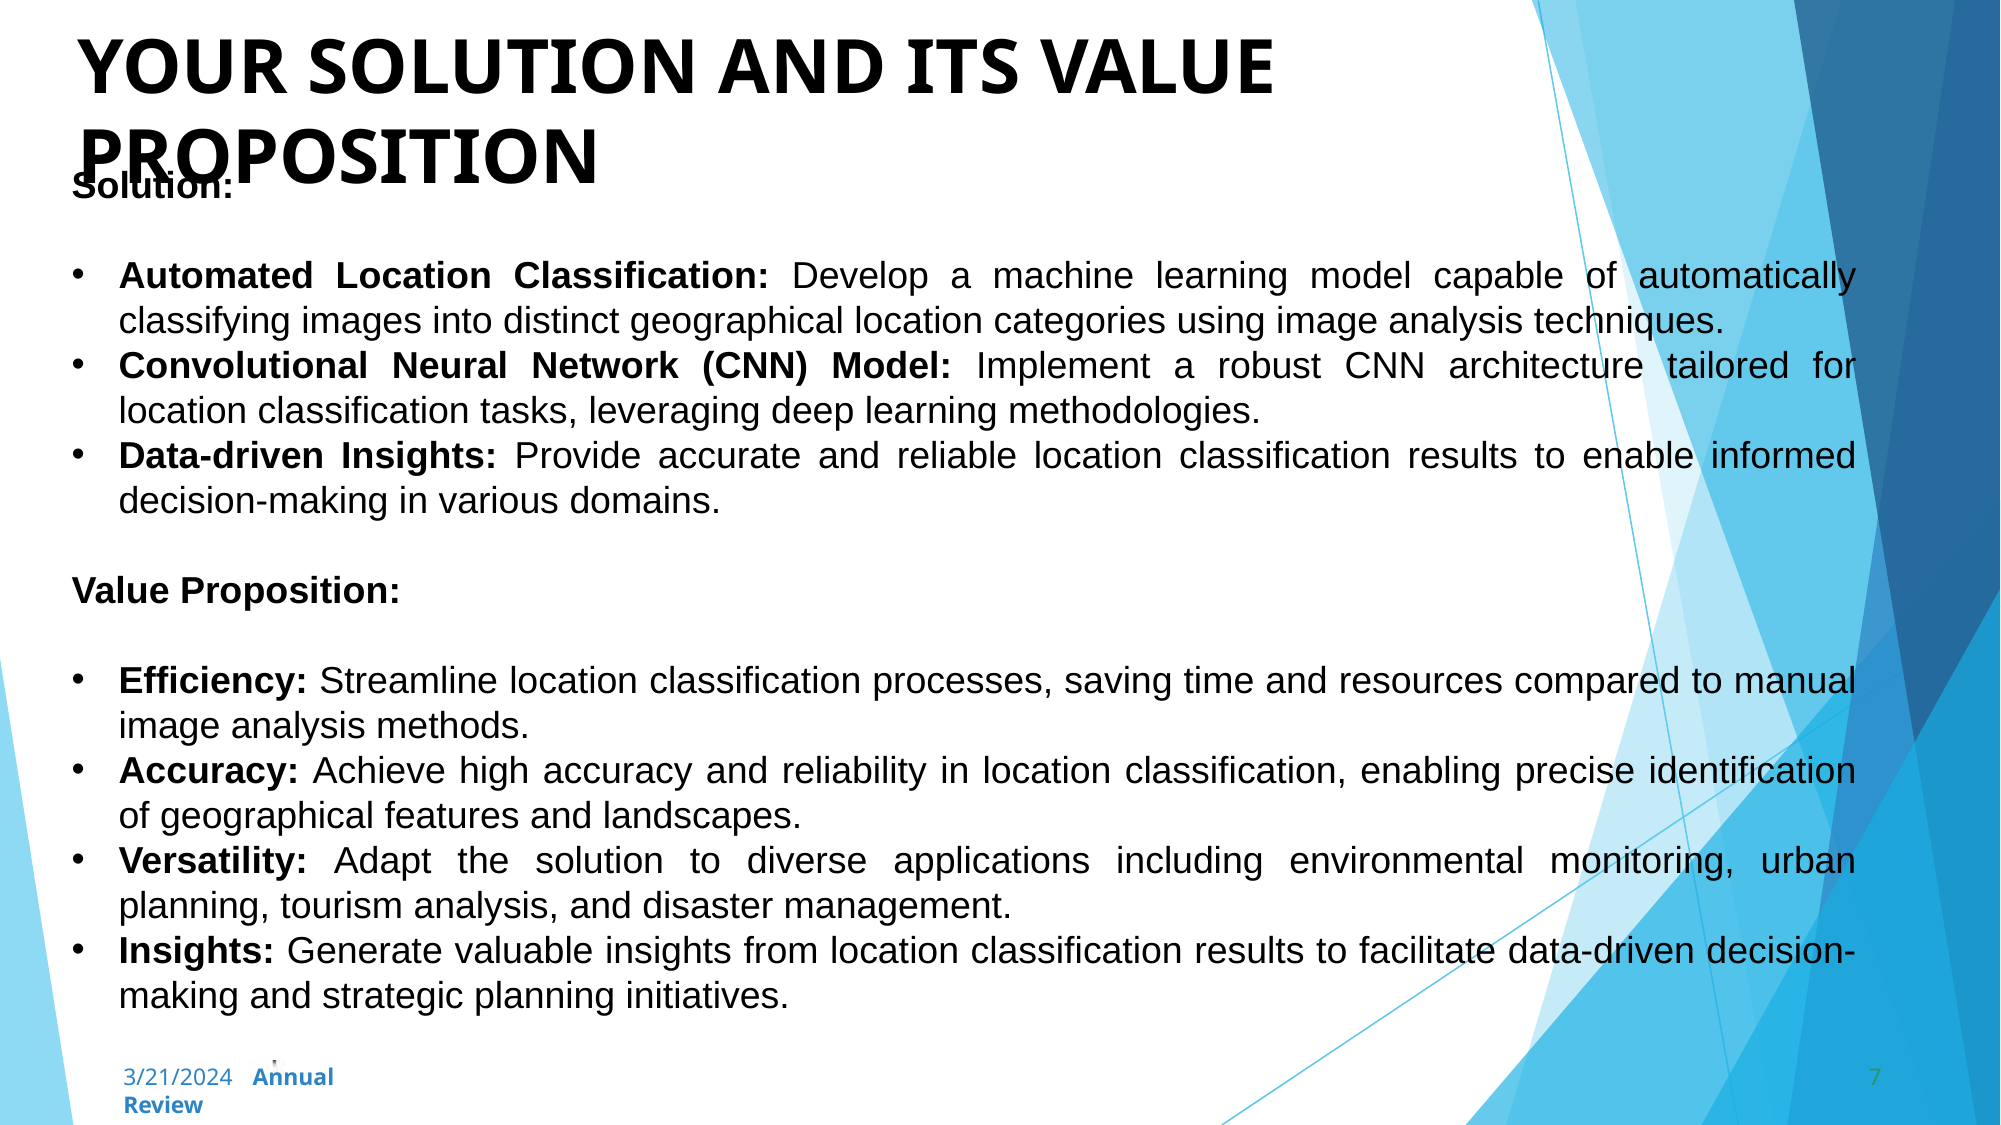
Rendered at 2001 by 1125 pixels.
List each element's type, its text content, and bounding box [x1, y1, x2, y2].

picture [110, 1060, 463, 1094]
slide_number 7 [1849, 1061, 1890, 1125]
title YOUR SOLUTION AND ITS VALUE PROPOSITION [75, 0, 1677, 153]
text_box 3/21/2024 Annual Review [121, 1103, 417, 1118]
text_box Solution: Automated Location Classification: Develop a machine learning model capable of automatically classifying images into distinct geographical location categories using image analysis techniques. Convolutional Neural Network (CNN) Model: Implement a robust CNN architecture tailored for location classification tasks, leveraging deep learning methodologies. Data-driven Insights: Provide accurate and reliable location classification results to enable informed decision-making in various domains. Value Proposition: Efficiency: Streamline location classification processes, saving time and resources compared to manual image analysis methods. Accuracy: Achieve high accuracy and reliability in location classification, enabling precise identification of geographical features and landscapes. Versatility: Adapt the solution to diverse applications including environmental monitoring, urban planning, tourism analysis, and disaster management. Insights: Generate valuable insights from location classification results to facilitate data-driven decision-making and strategic planning initiatives. [56, 153, 1872, 1024]
